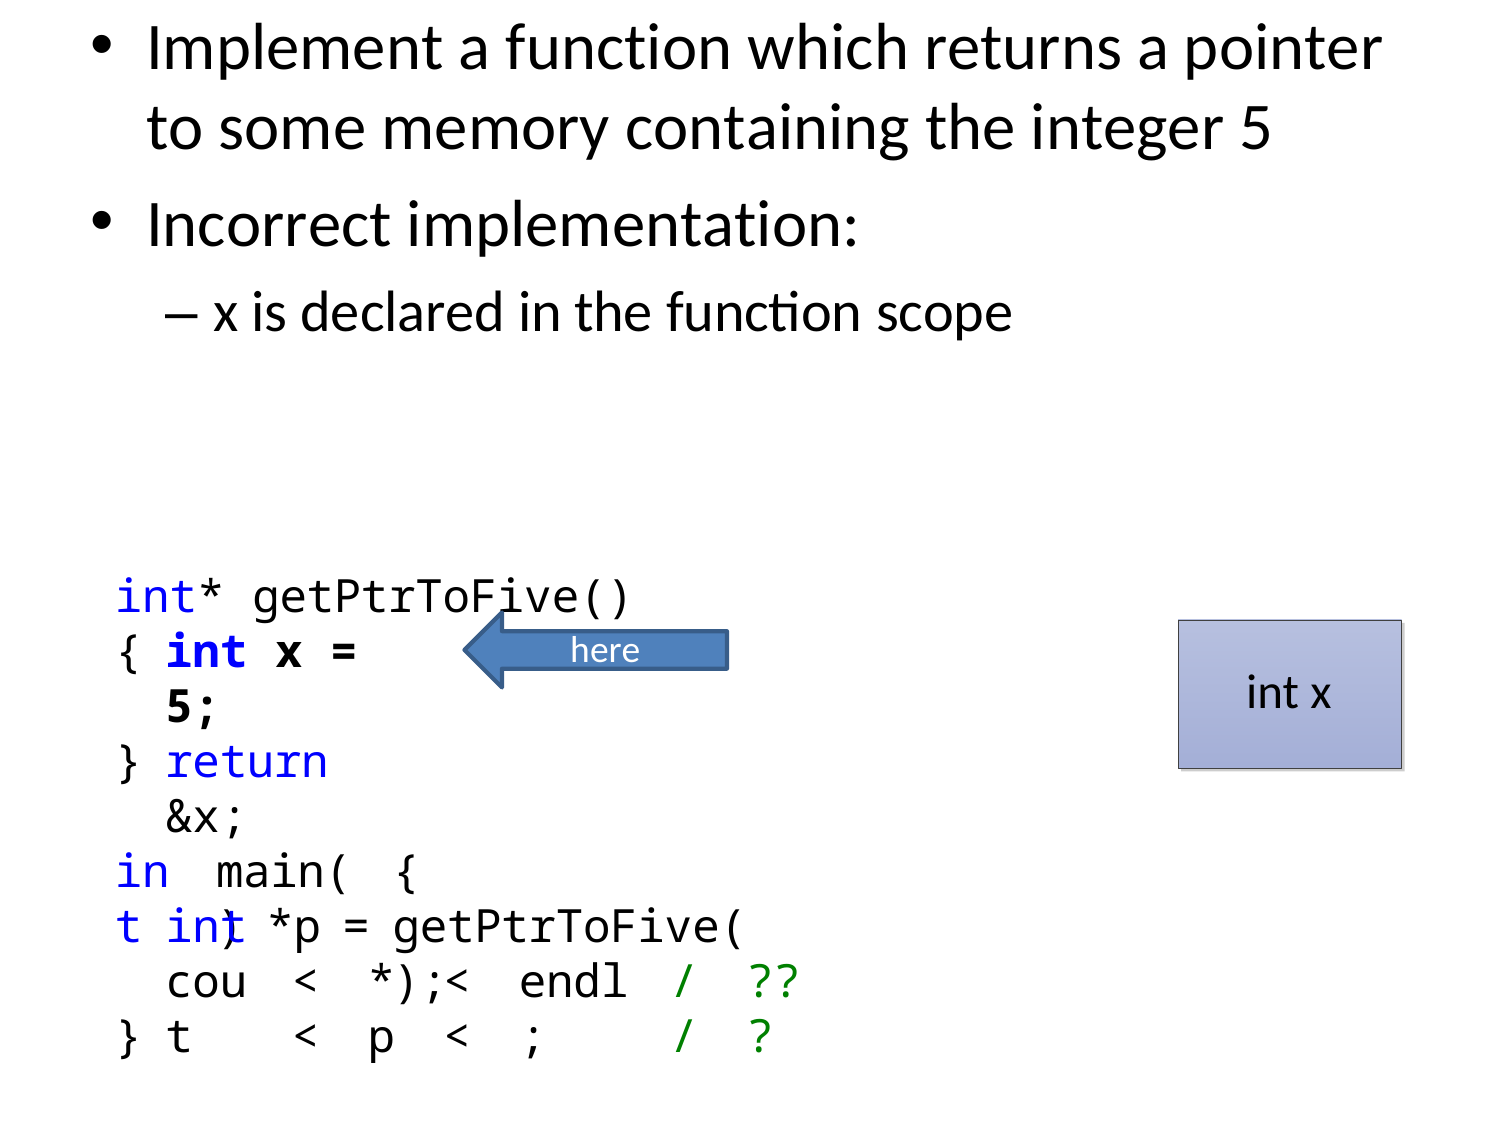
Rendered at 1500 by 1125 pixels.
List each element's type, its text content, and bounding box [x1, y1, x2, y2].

text_box [1181, 622, 1405, 772]
text_box { getPtrToFive(); [390, 841, 774, 957]
text_box *p [365, 951, 421, 1012]
text_box [464, 612, 568, 688]
text_box } [112, 731, 143, 792]
text_box *p << [264, 896, 345, 1012]
text_box Implement a function which returns a pointer to some memory containing the integer 5 [87, 3, 1384, 167]
text_box here [568, 625, 642, 675]
text_box [1178, 619, 1402, 769]
text_box int* getPtrToFive() { [112, 566, 648, 627]
text_box main() [213, 841, 370, 896]
text_box } [112, 1006, 143, 1067]
text_box ??? [744, 951, 825, 1012]
text_box int [112, 841, 193, 902]
text_box << [441, 951, 496, 1012]
text_box // [668, 951, 724, 1012]
text_box int cout [163, 896, 264, 1012]
text_box Incorrect implementation: – x is declared in the function scope [87, 179, 1019, 347]
text_box int x = 5; return &x; [163, 621, 421, 737]
text_box = [340, 896, 370, 957]
text_box [642, 631, 727, 669]
text_box int x [1243, 659, 1335, 723]
text_box endl; [516, 951, 648, 1012]
